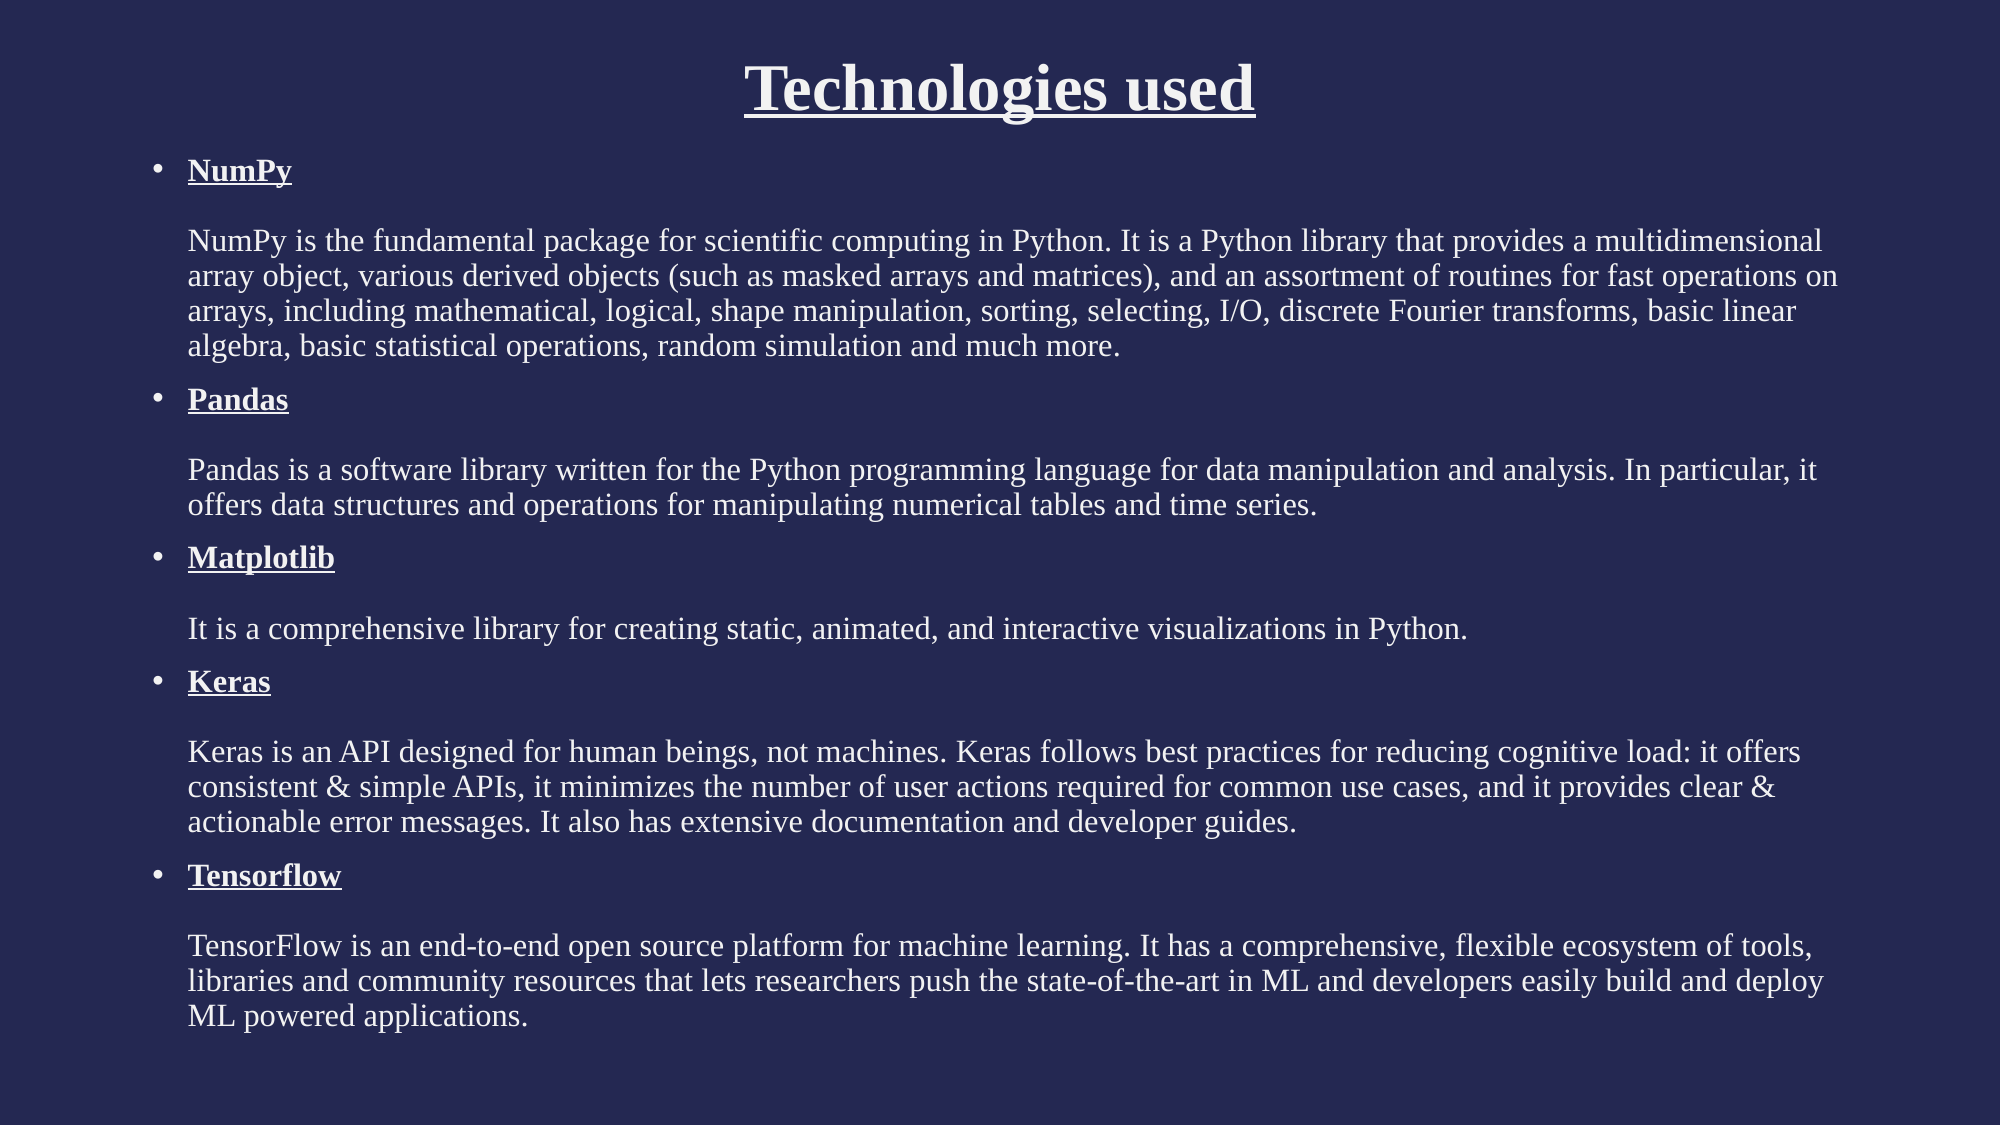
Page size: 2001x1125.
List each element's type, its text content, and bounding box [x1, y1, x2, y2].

title Technologies used [137, 42, 1863, 135]
list NumPy NumPy is the fundamental package for scientific computing in Python. It is a Python library that provides a multidimensional array object, various derived objects (such as masked arrays and matrices), and an assortment of routines for fast operations on arrays, including mathematical, logical, shape manipulation, sorting, selecting, I/O, discrete Fourier transforms, basic linear algebra, basic statistical operations, random simulation and much more. Pandas Pandas is a software library written for the Python programming language for data manipulation and analysis. In particular, it offers data structures and operations for manipulating numerical tables and time series. Matplotlib It is a comprehensive library for creating static, animated, and interactive visualizations in Python. Keras Keras is an API designed for human beings, not machines. Keras follows best practices for reducing cognitive load: it offers consistent & simple APIs, it minimizes the number of user actions required for common use cases, and it provides clear & actionable error messages. It also has extensive documentation and developer guides. Tensorflow TensorFlow is an end-to-end open source platform for machine learning. It has a comprehensive, flexible ecosystem of tools, libraries and community resources that lets researchers push the state-of-the-art in ML and developers easily build and deploy ML powered applications. [137, 145, 1863, 1083]
